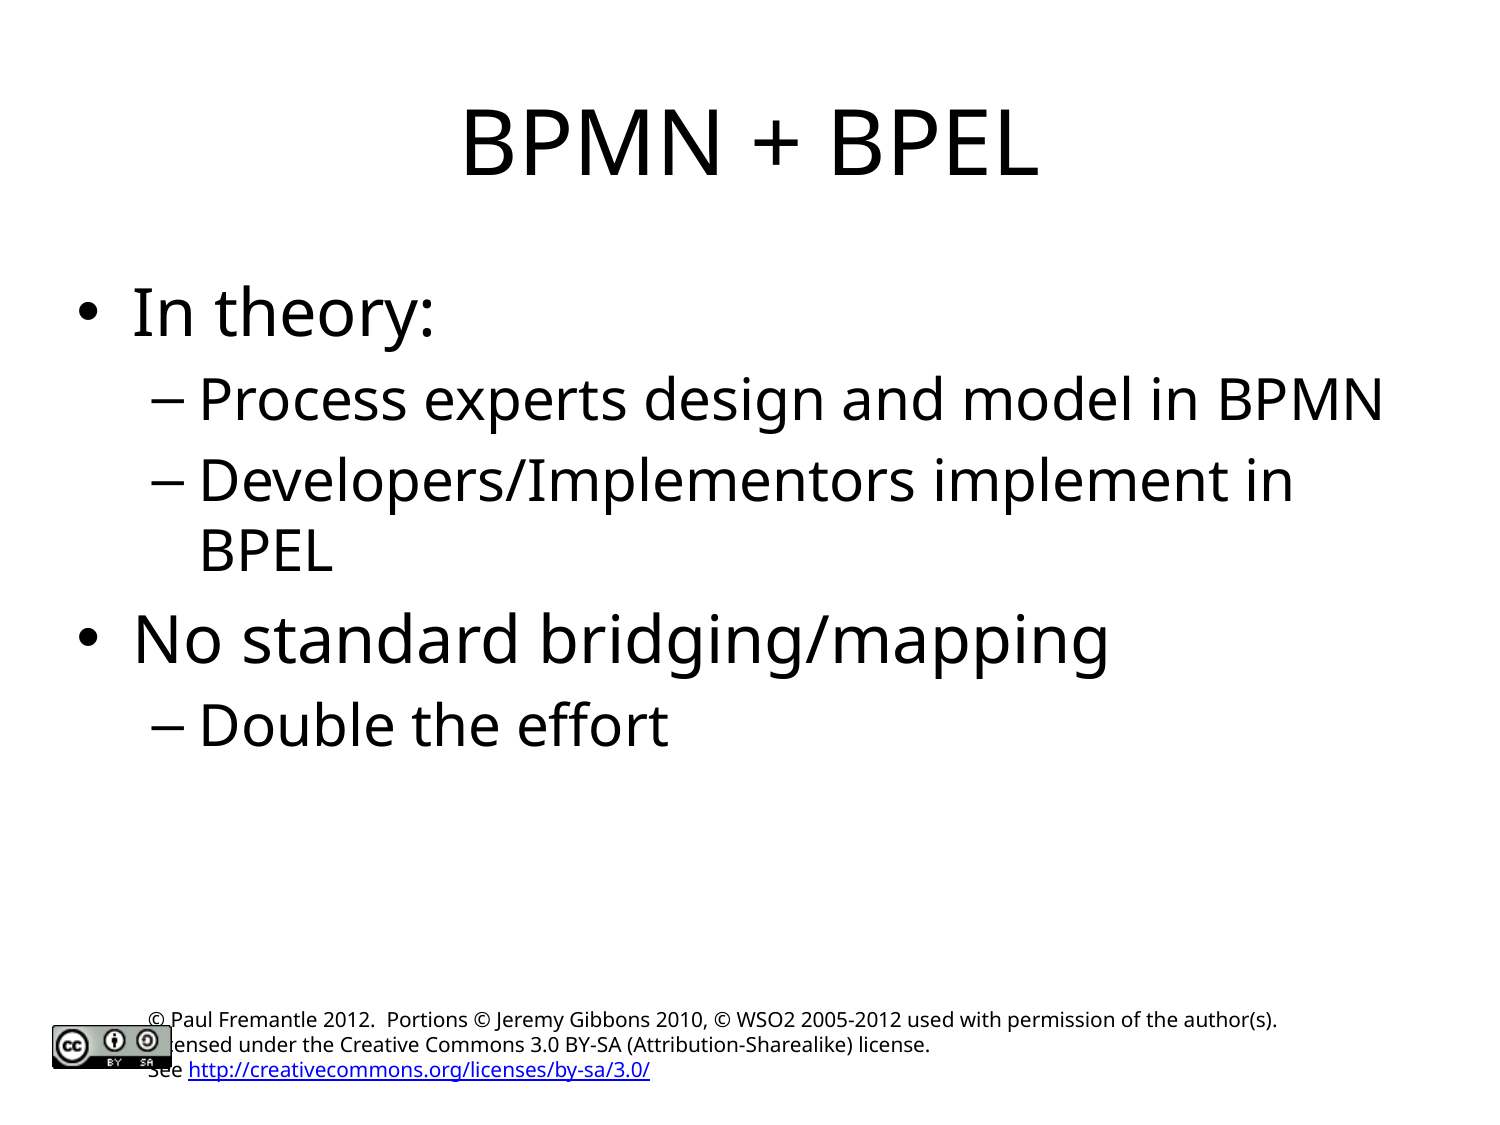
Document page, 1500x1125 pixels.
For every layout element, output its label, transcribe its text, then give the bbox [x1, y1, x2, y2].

list In theory: Process experts design and model in BPMN Developers/Implementors implement in BPEL No standard bridging/mapping Double the effort [61, 262, 1412, 1005]
picture [52, 1025, 172, 1069]
title BPMN + BPEL [75, 45, 1425, 233]
